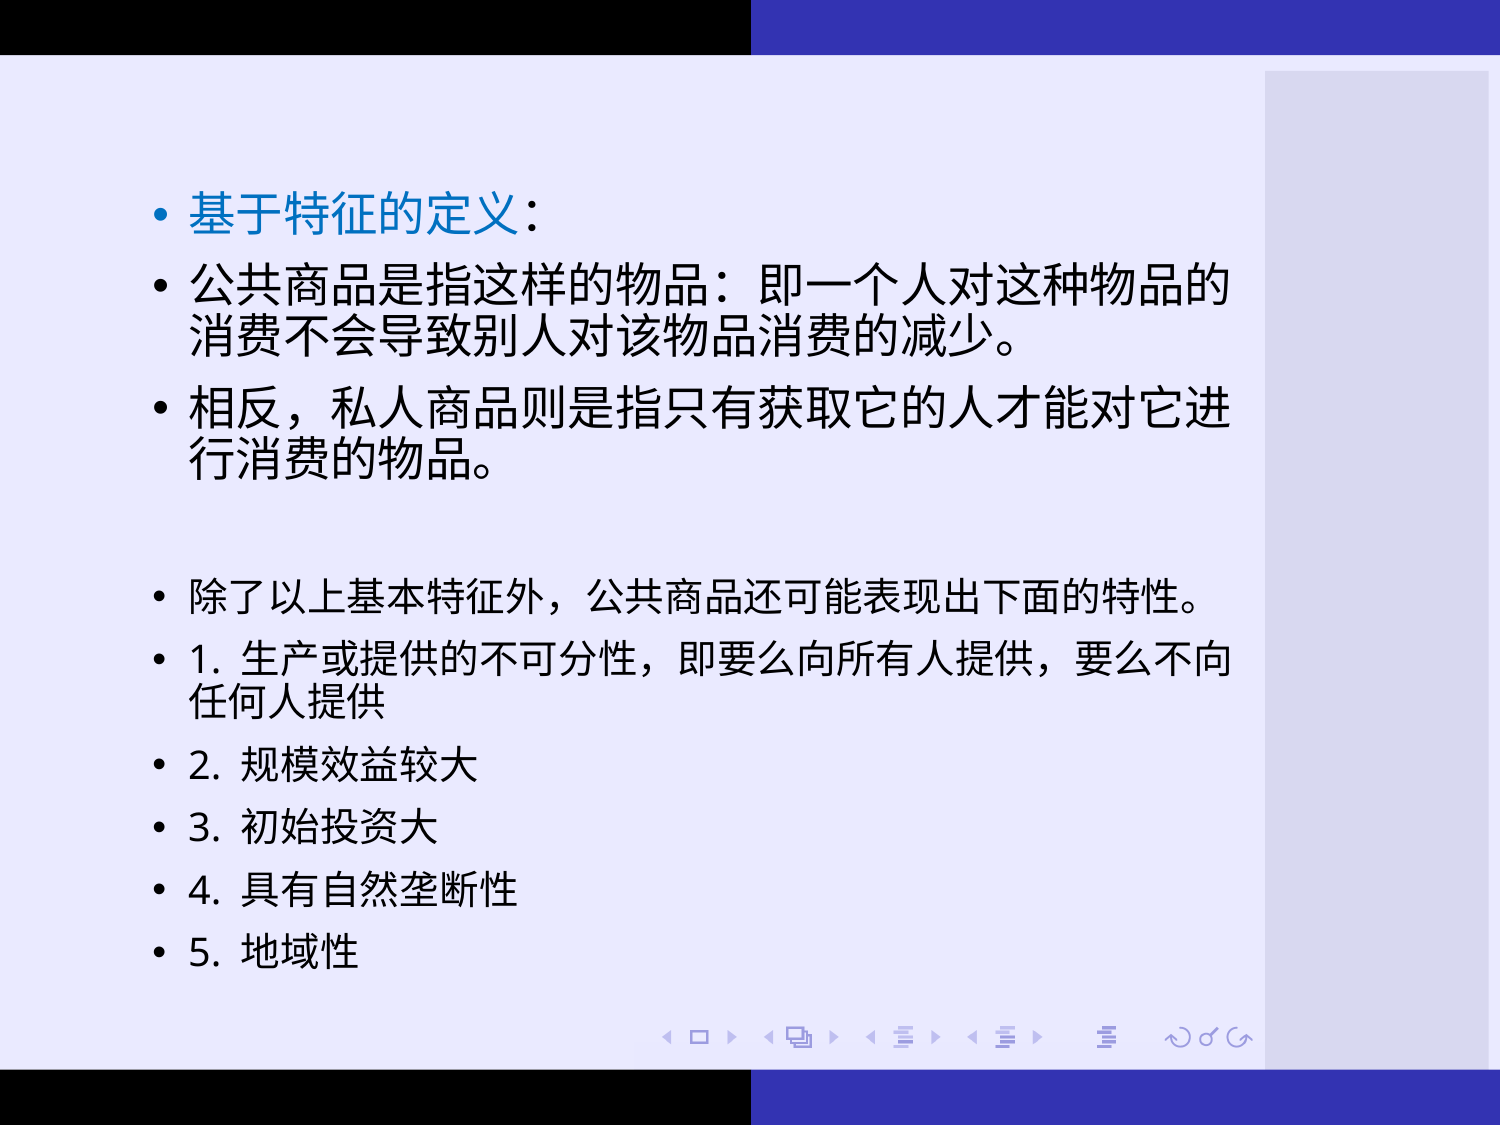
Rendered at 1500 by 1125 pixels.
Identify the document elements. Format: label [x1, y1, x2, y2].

text_box [0, 0, 1500, 1125]
